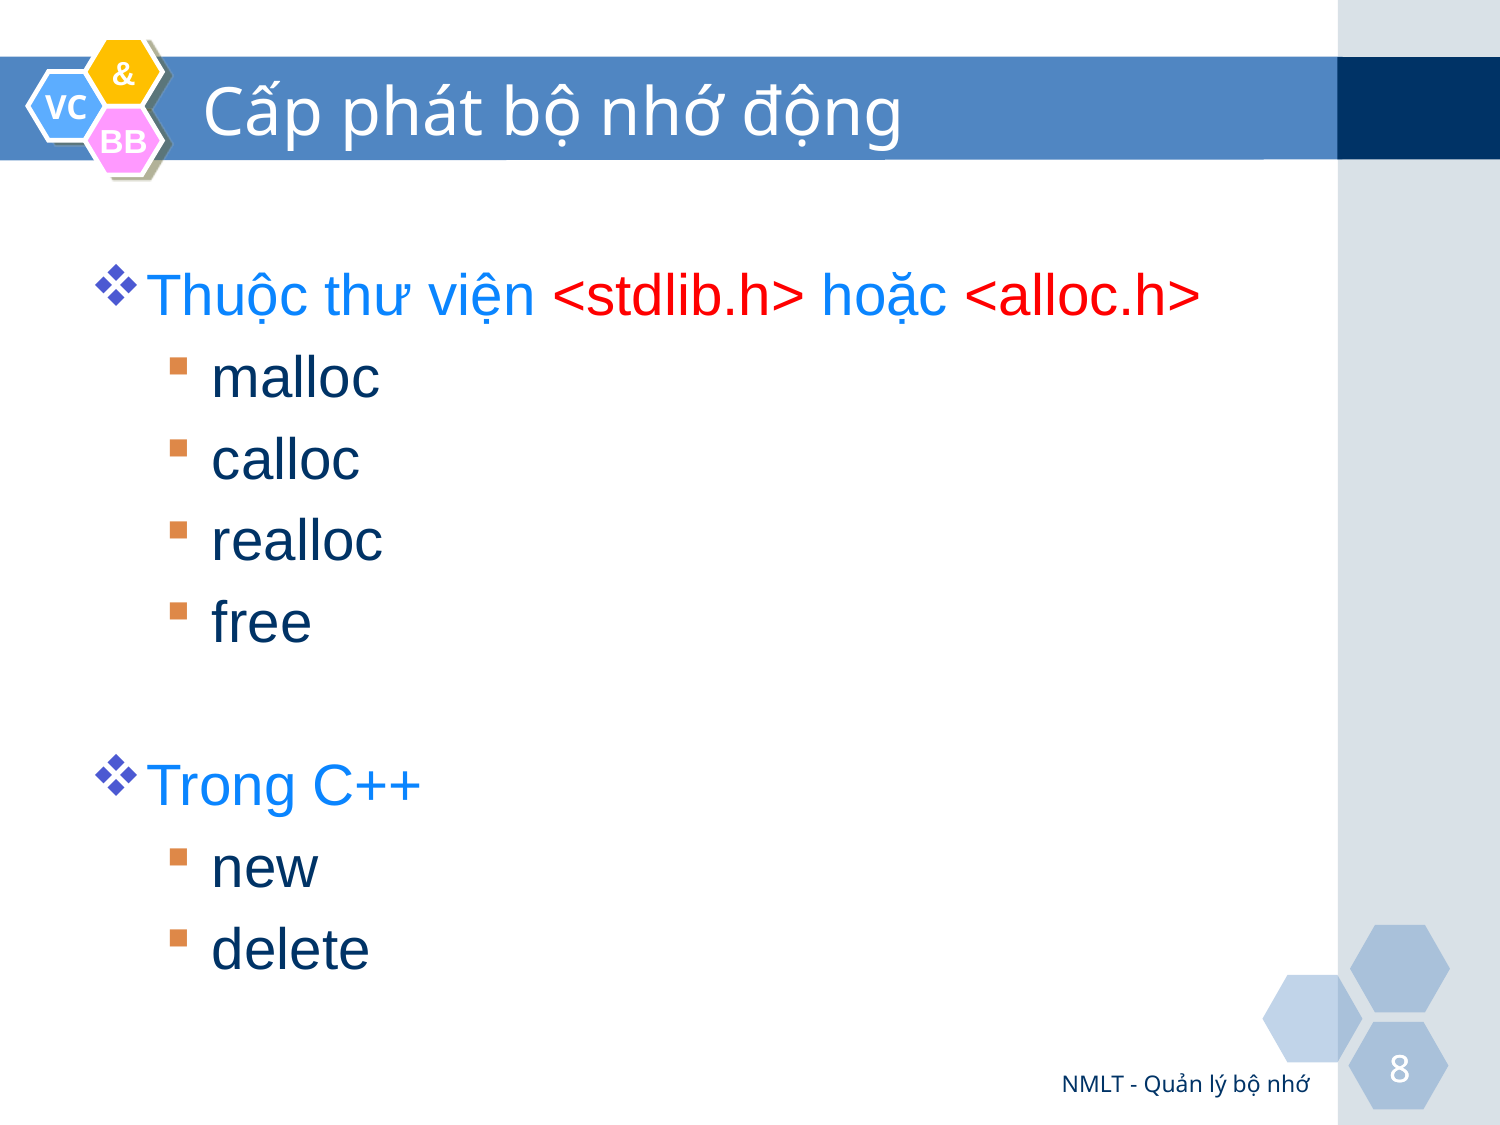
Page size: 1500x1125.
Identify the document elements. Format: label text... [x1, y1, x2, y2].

footer NMLT - Quản lý bộ nhớ [849, 1062, 1326, 1101]
list Thuộc thư viện <stdlib.h> hoặc <alloc.h> malloc calloc realloc free Trong C++ new delete [74, 249, 1426, 1038]
title Cấp phát bộ nhớ động [187, 62, 1288, 156]
